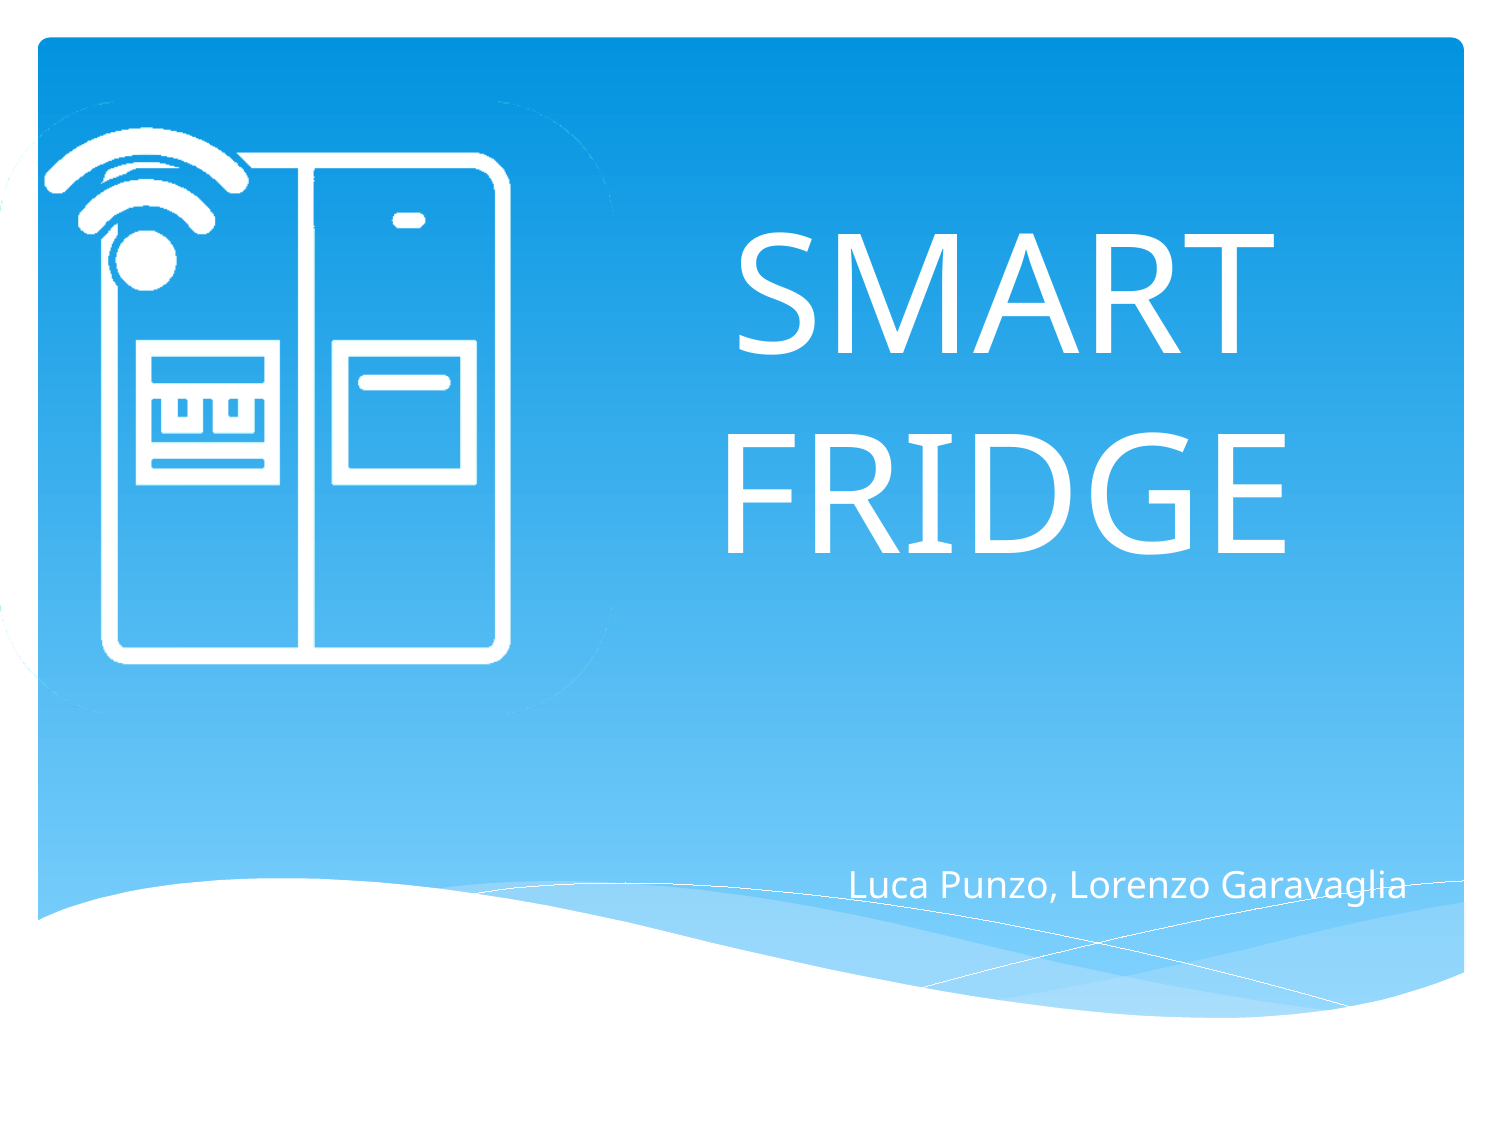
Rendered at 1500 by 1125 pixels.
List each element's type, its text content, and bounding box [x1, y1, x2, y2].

picture [0, 101, 614, 717]
title SMART FRIDGE [619, 208, 1459, 595]
text_box Luca Punzo, Lorenzo Garavaglia [832, 853, 1424, 913]
